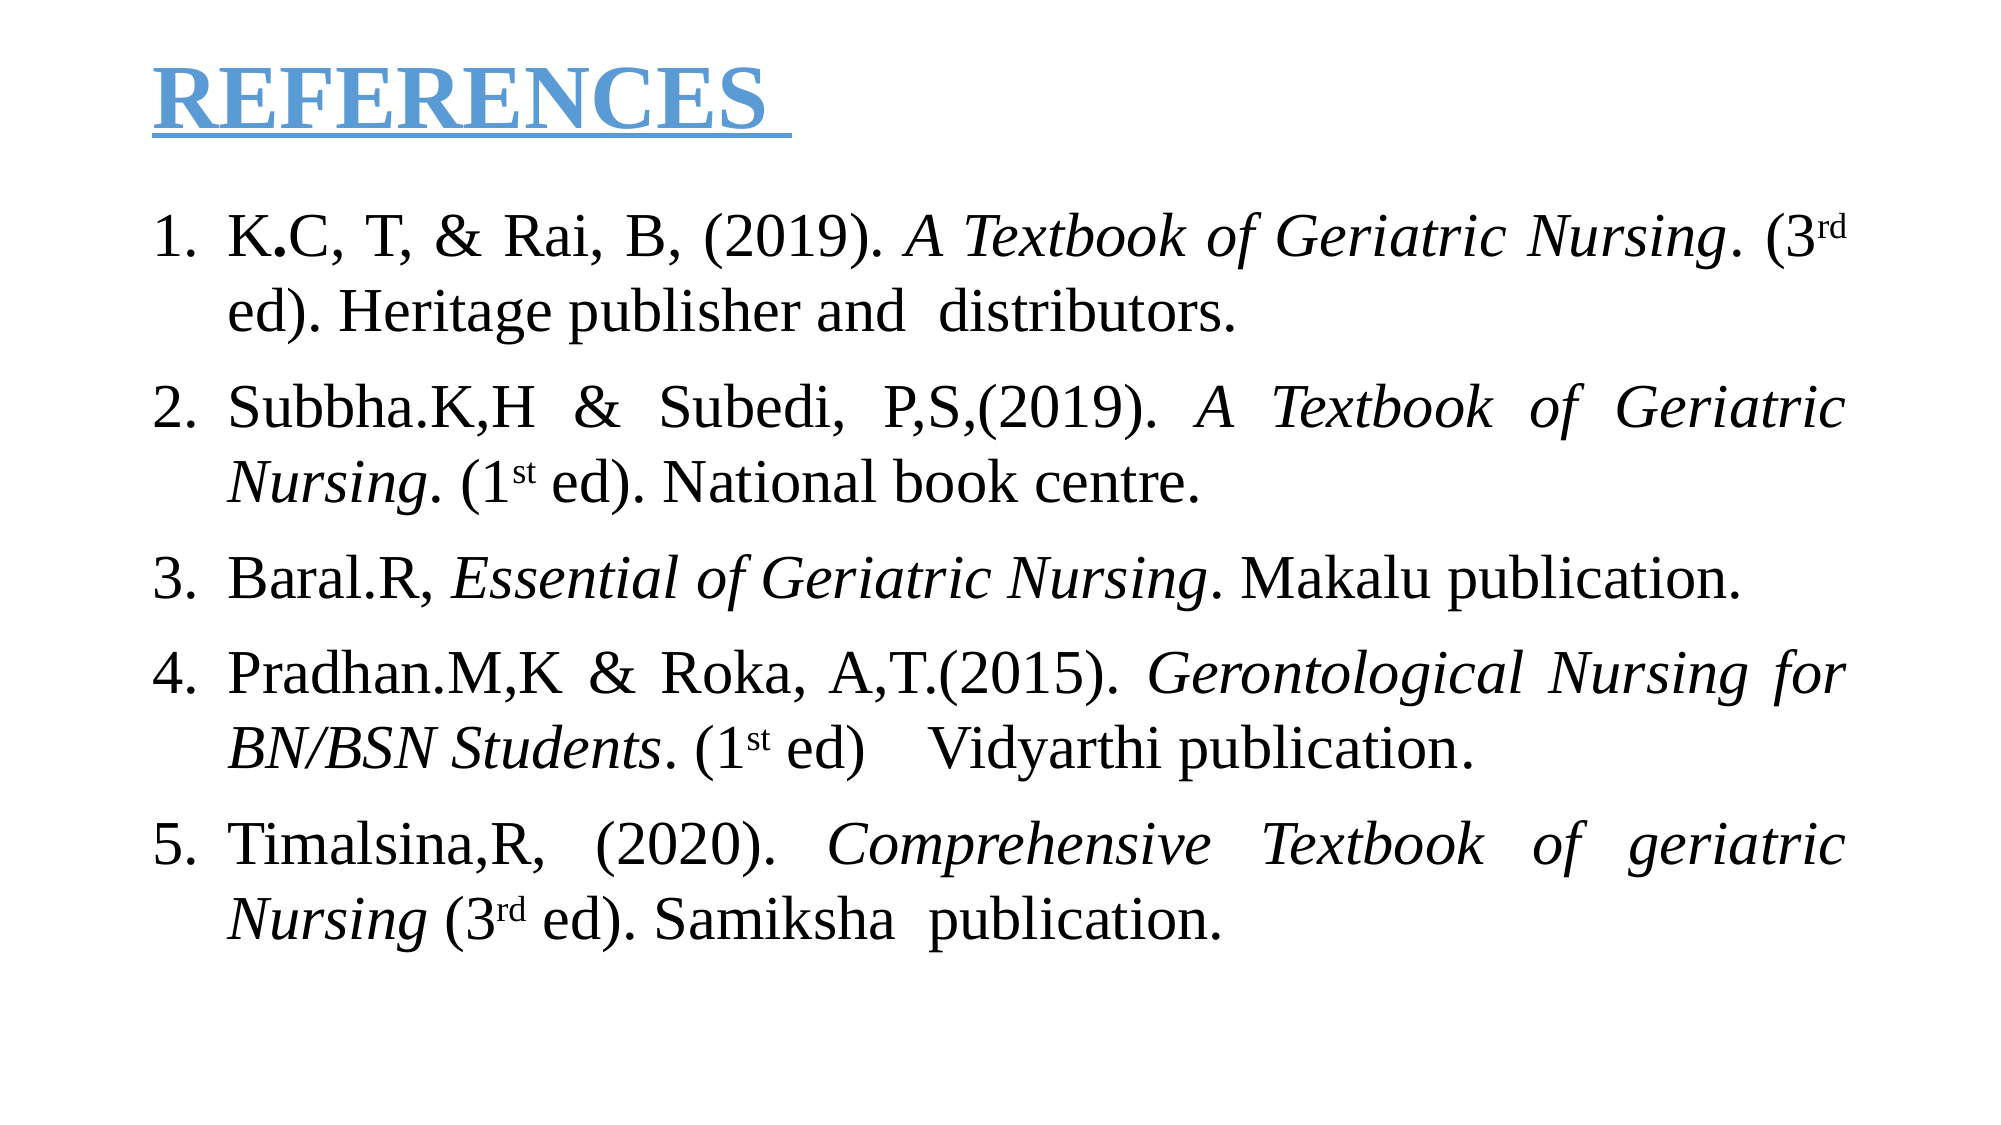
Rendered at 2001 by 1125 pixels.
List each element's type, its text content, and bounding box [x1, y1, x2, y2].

list K.C, T, & Rai, B, (2019). A Textbook of Geriatric Nursing. (3rd ed). Heritage publisher and distributors. Subbha.K,H & Subedi, P,S,(2019). A Textbook of Geriatric Nursing. (1st ed). National book centre. Baral.R, Essential of Geriatric Nursing. Makalu publication. Pradhan.M,K & Roka, A,T.(2015). Gerontological Nursing for BN/BSN Students. (1st ed) Vidyarthi publication. Timalsina,R, (2020). Comprehensive Textbook of geriatric Nursing (3rd ed). Samiksha publication. [137, 186, 1863, 1108]
title REFERENCES [137, 9, 1863, 186]
